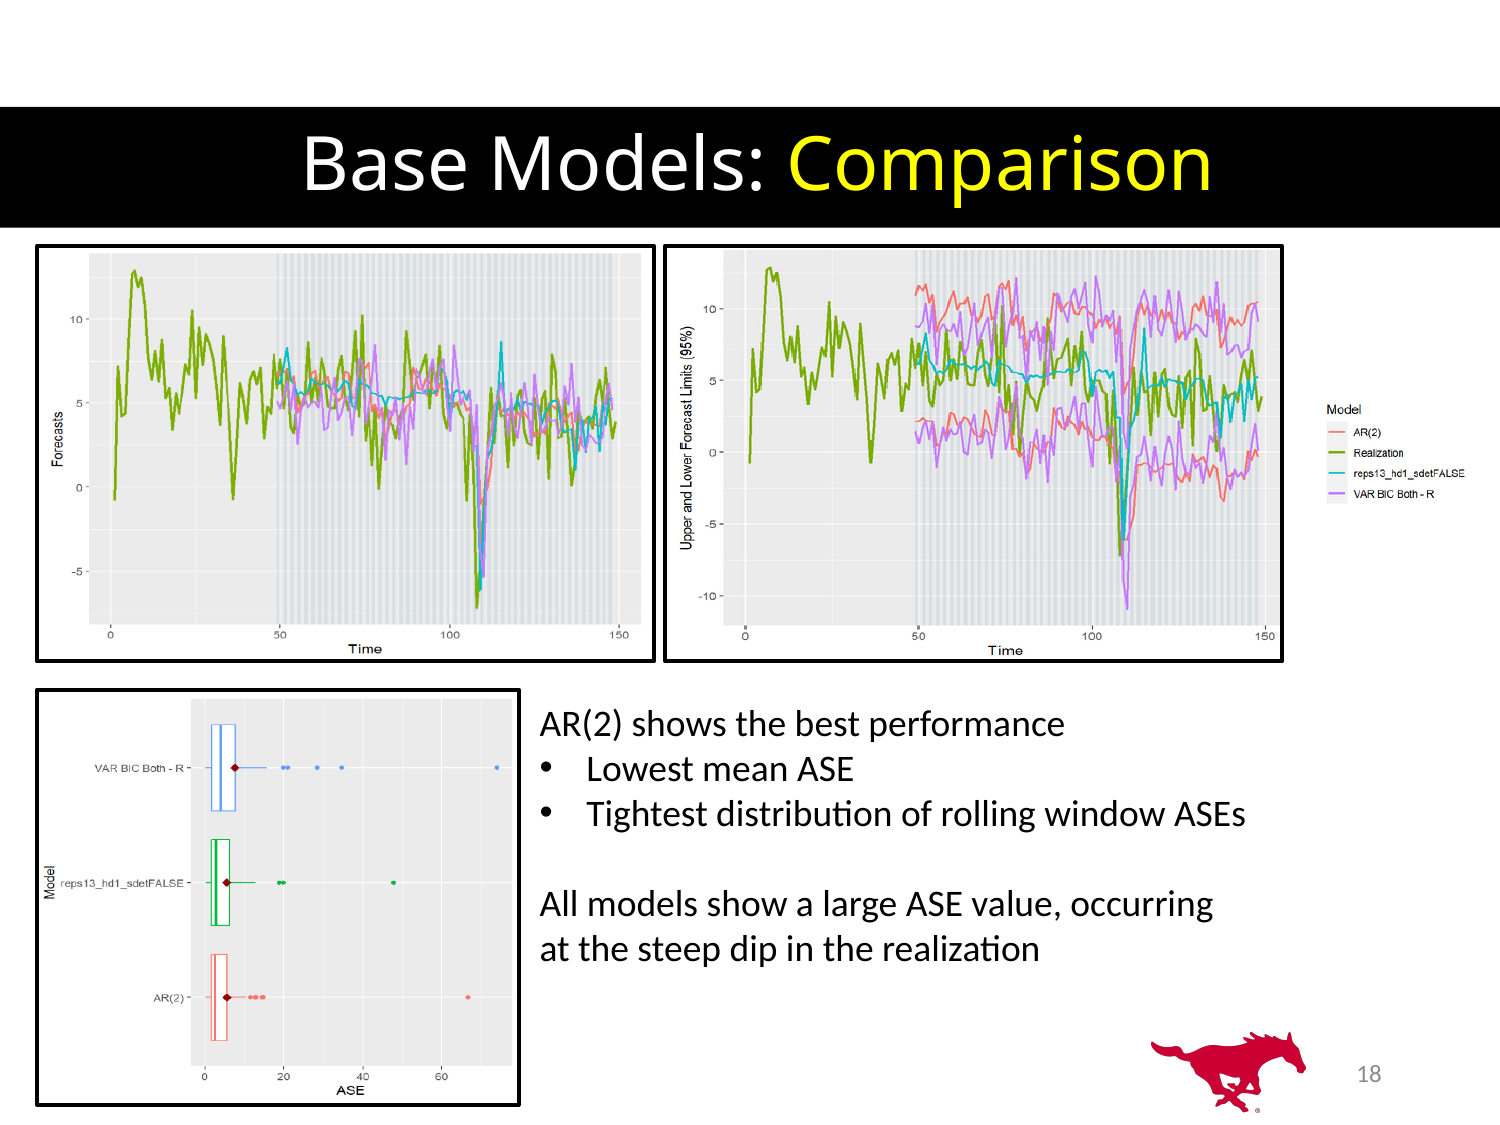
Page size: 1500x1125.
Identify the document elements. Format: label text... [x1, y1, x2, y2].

picture [1151, 1103, 1306, 1113]
picture [39, 691, 517, 1103]
picture [667, 247, 1280, 660]
title Base Models: Comparison [68, 105, 1448, 228]
picture [1318, 392, 1476, 515]
picture [39, 247, 652, 660]
picture [1268, 1032, 1306, 1042]
text_box AR(2) shows the best performance Lowest mean ASE Tightest distribution of rolling window ASEs All models show a large ASE value, occurring at the steep dip in the realization [524, 691, 1268, 1067]
slide_number 18 [1059, 1042, 1397, 1103]
text_box [0, 106, 1500, 229]
